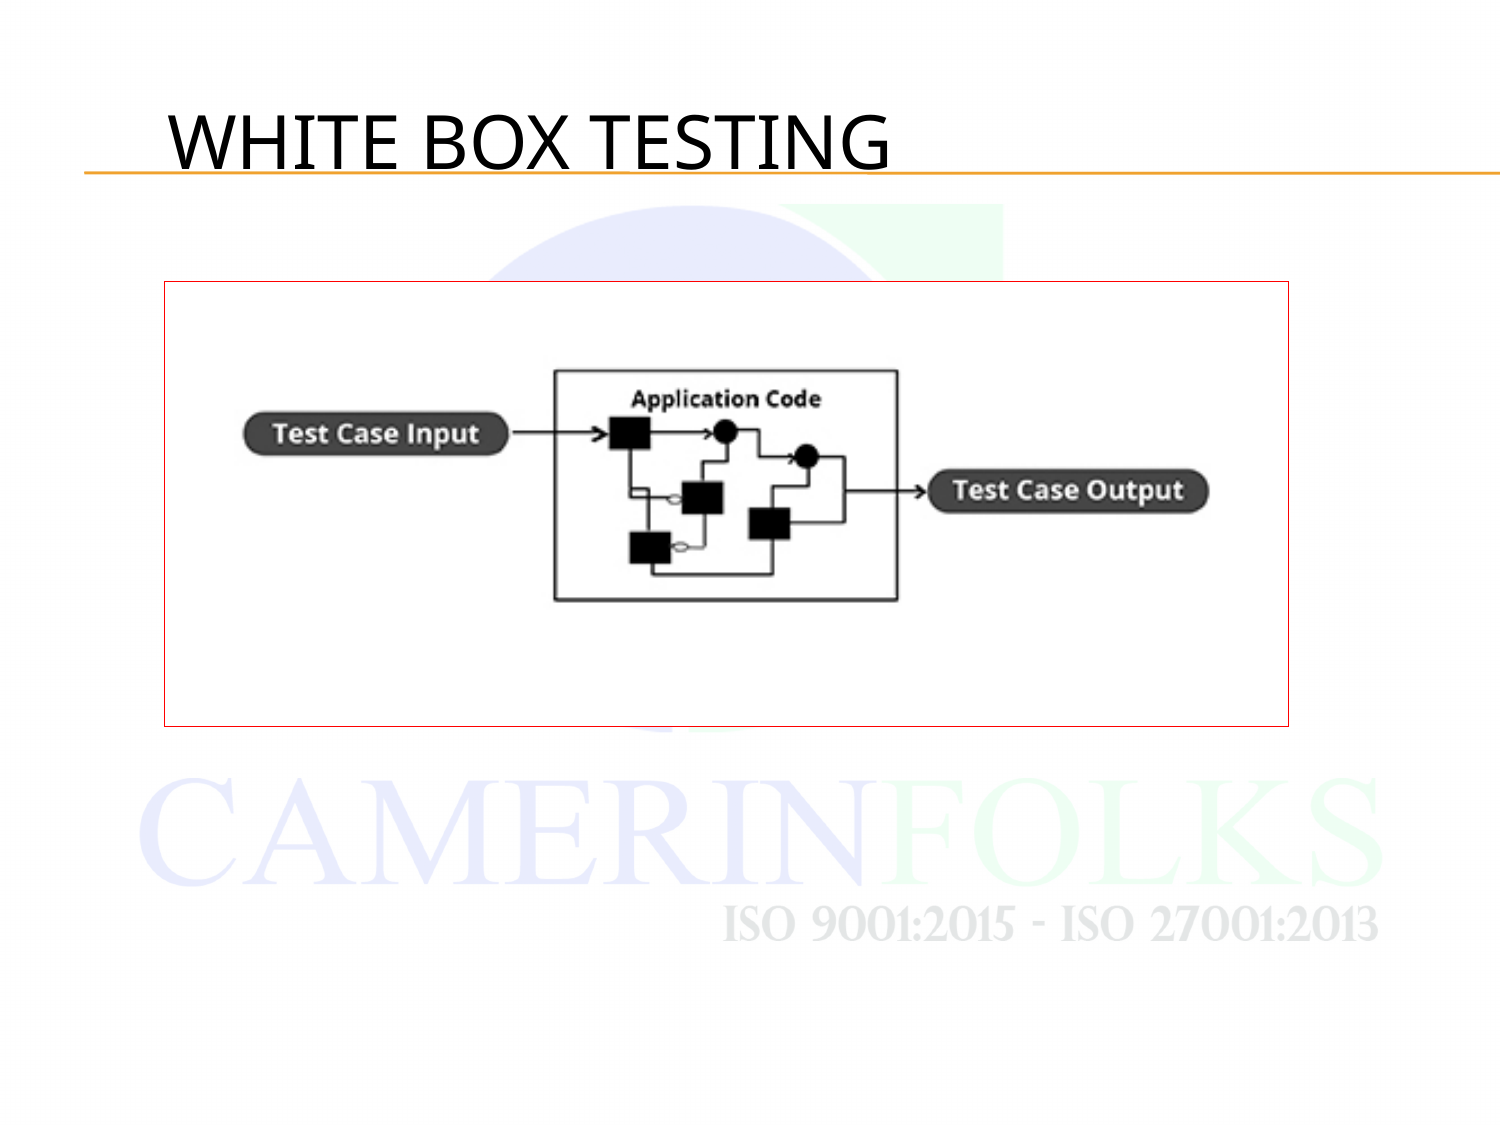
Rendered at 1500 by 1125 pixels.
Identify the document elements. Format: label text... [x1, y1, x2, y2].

picture [163, 280, 1289, 727]
title White box testing [152, 70, 1500, 208]
